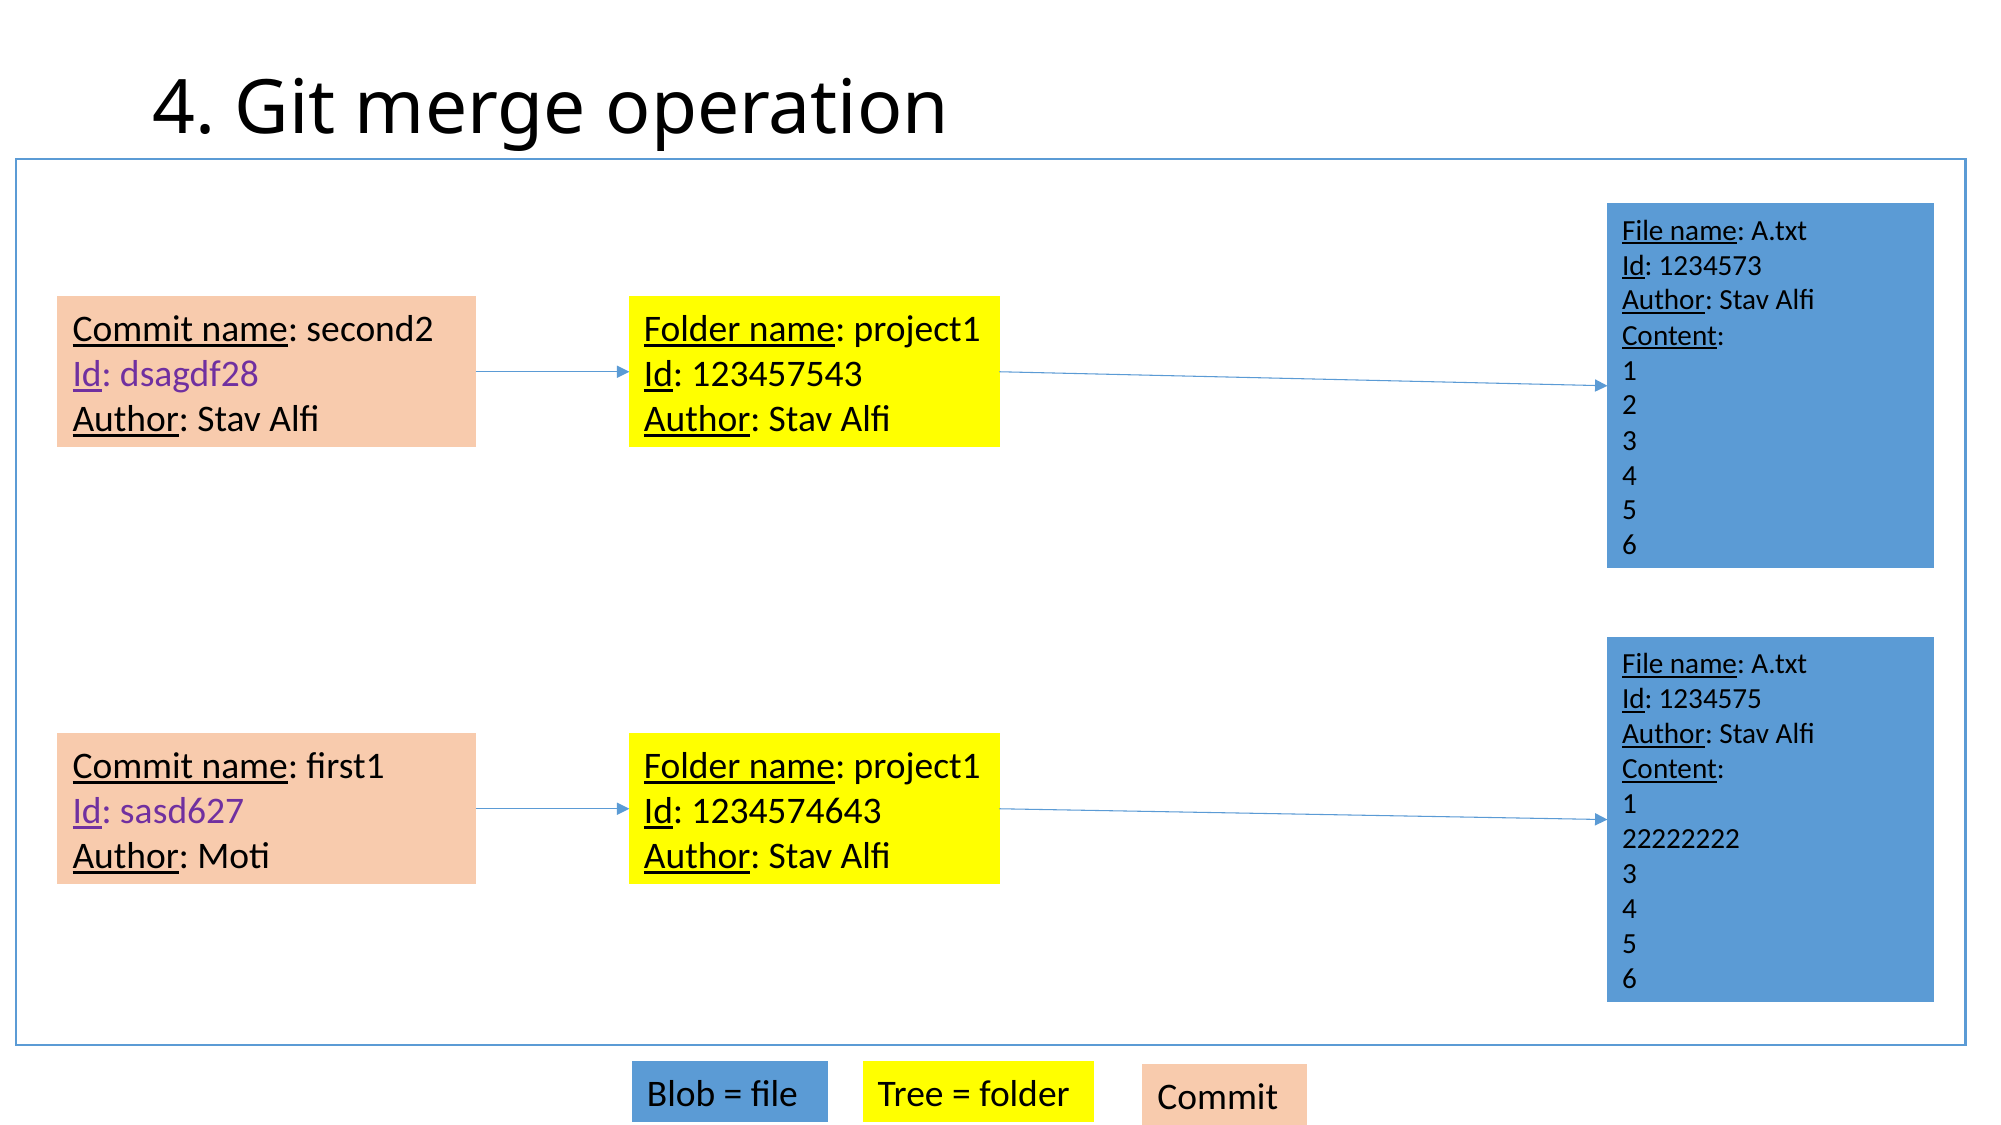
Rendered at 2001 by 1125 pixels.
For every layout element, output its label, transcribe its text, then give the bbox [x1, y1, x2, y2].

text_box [999, 809, 1608, 822]
text_box Folder name: project1 Id: 123457543 Author: Stav Alfi [629, 296, 1000, 447]
text_box Commit name: second2 Id: dsagdf28 Author: Stav Alfi [57, 296, 476, 447]
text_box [999, 372, 1608, 388]
text_box File name: A.txt Id: 1234573 Author: Stav Alfi Content: 1 2 3 4 5 6 [1607, 203, 1934, 568]
text_box Blob = file [632, 1061, 828, 1122]
text_box Commit [1142, 1064, 1307, 1125]
text_box Tree = folder [863, 1061, 1094, 1122]
text_box [15, 158, 1967, 1046]
text_box File name: A.txt Id: 1234575 Author: Stav Alfi Content: 1 22222222 3 4 5 6 [1607, 637, 1934, 1002]
text_box Commit name: first1 Id: sasd627 Author: Moti [57, 733, 476, 884]
title 4. Git merge operation [137, 59, 1863, 158]
text_box Folder name: project1 Id: 1234574643 Author: Stav Alfi [629, 733, 1000, 884]
